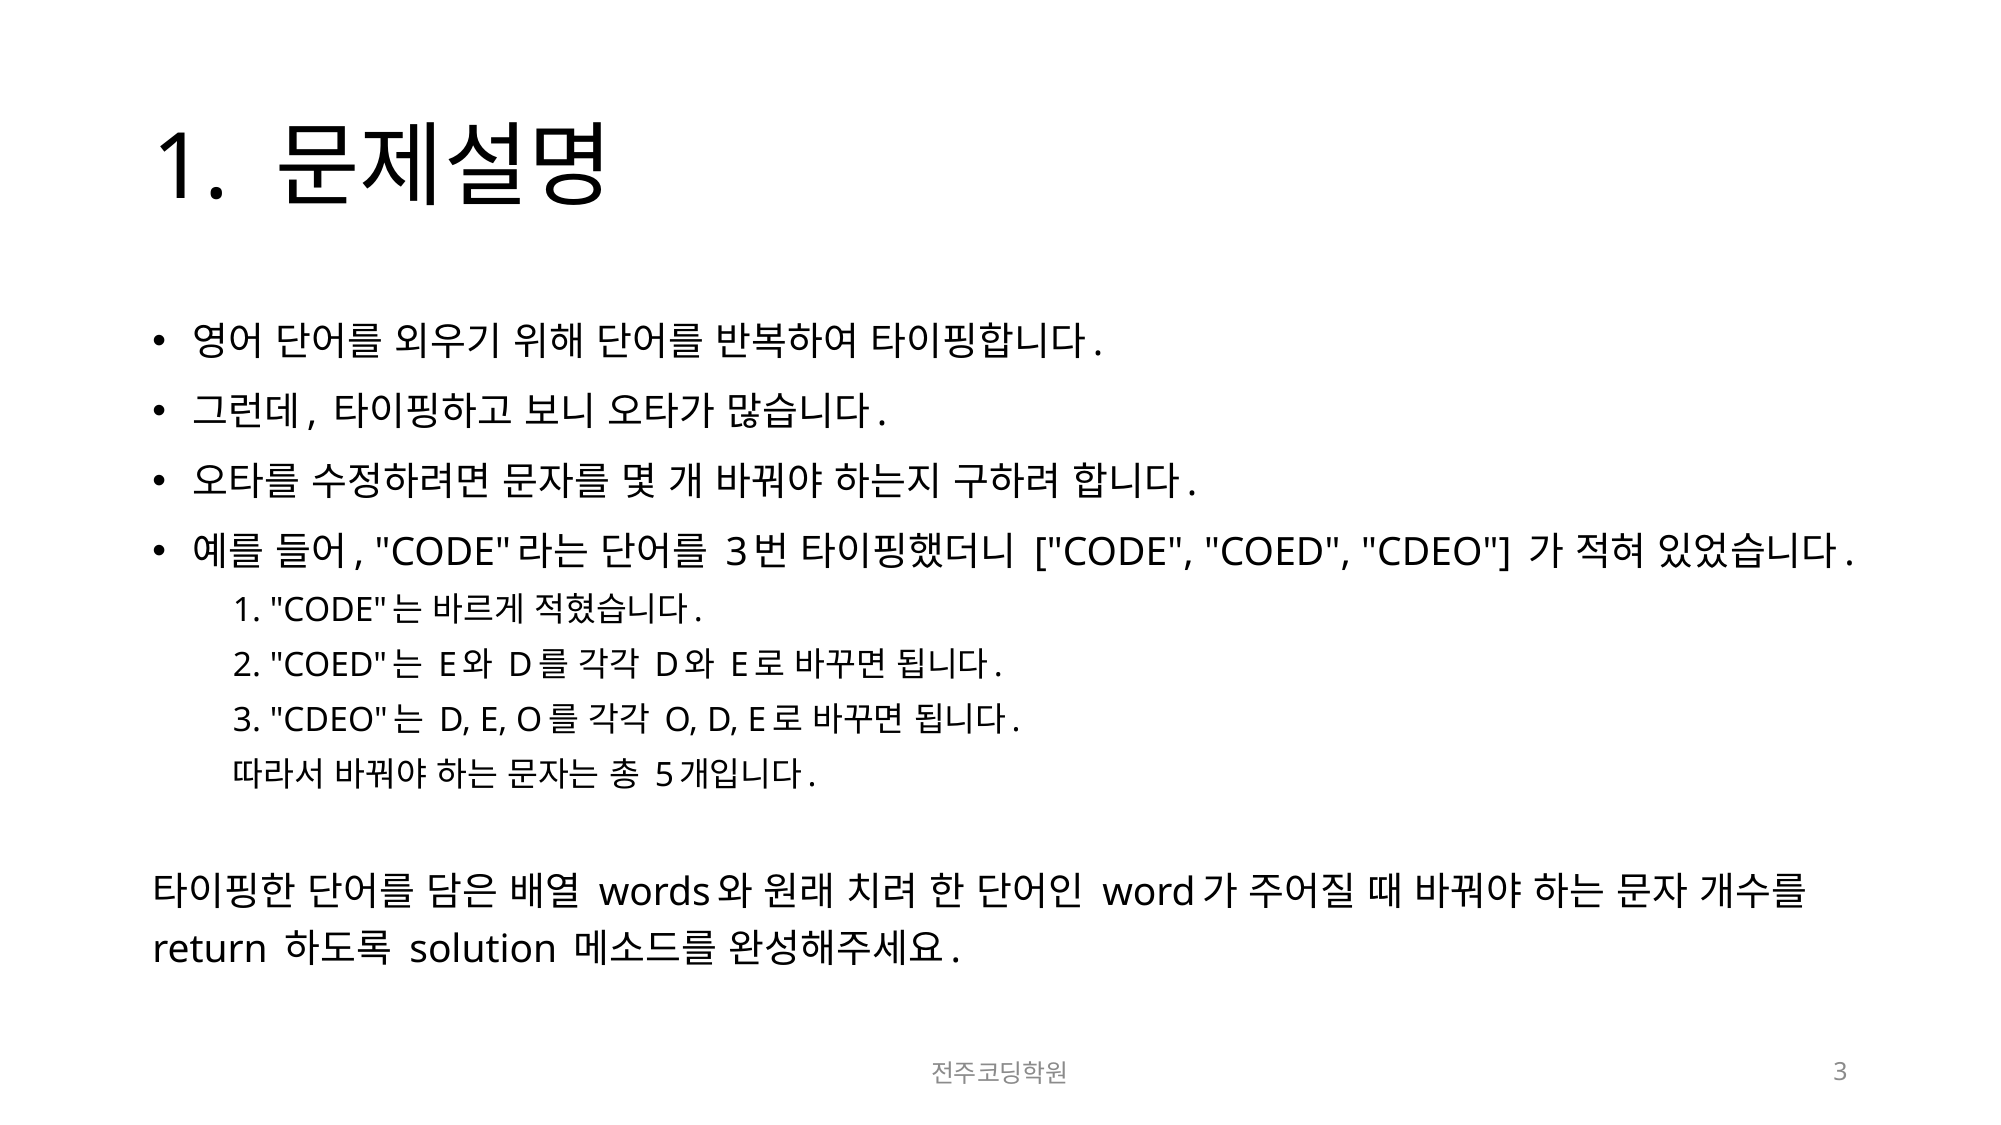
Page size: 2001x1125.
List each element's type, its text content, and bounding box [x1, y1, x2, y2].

title 1. 문제설명 [137, 59, 1863, 278]
footer 전주코딩학원 [662, 1042, 1338, 1103]
list 영어 단어를 외우기 위해 단어를 반복하여 타이핑합니다. 그런데, 타이핑하고 보니 오타가 많습니다. 오타를 수정하려면 문자를 몇 개 바꿔야 하는지 구하려 합니다. 예를 들어, "CODE"라는 단어를 3번 타이핑했더니 ["CODE", "COED", "CDEO"] 가 적혀 있었습니다. 1. "CODE"는 바르게 적혔습니다. 2. "COED"는 E와 D를 각각 D와 E로 바꾸면 됩니다. 3. "CDEO"는 D, E, O를 각각 O, D, E로 바꾸면 됩니다. 따라서 바꿔야 하는 문자는 총 5개입니다. 타이핑한 단어를 담은 배열 words와 원래 치려 한 단어인 word가 주어질 때 바꿔야 하는 문자 개수를 return 하도록 solution 메소드를 완성해주세요. [137, 299, 1863, 999]
slide_number 3 [1412, 1042, 1863, 1103]
